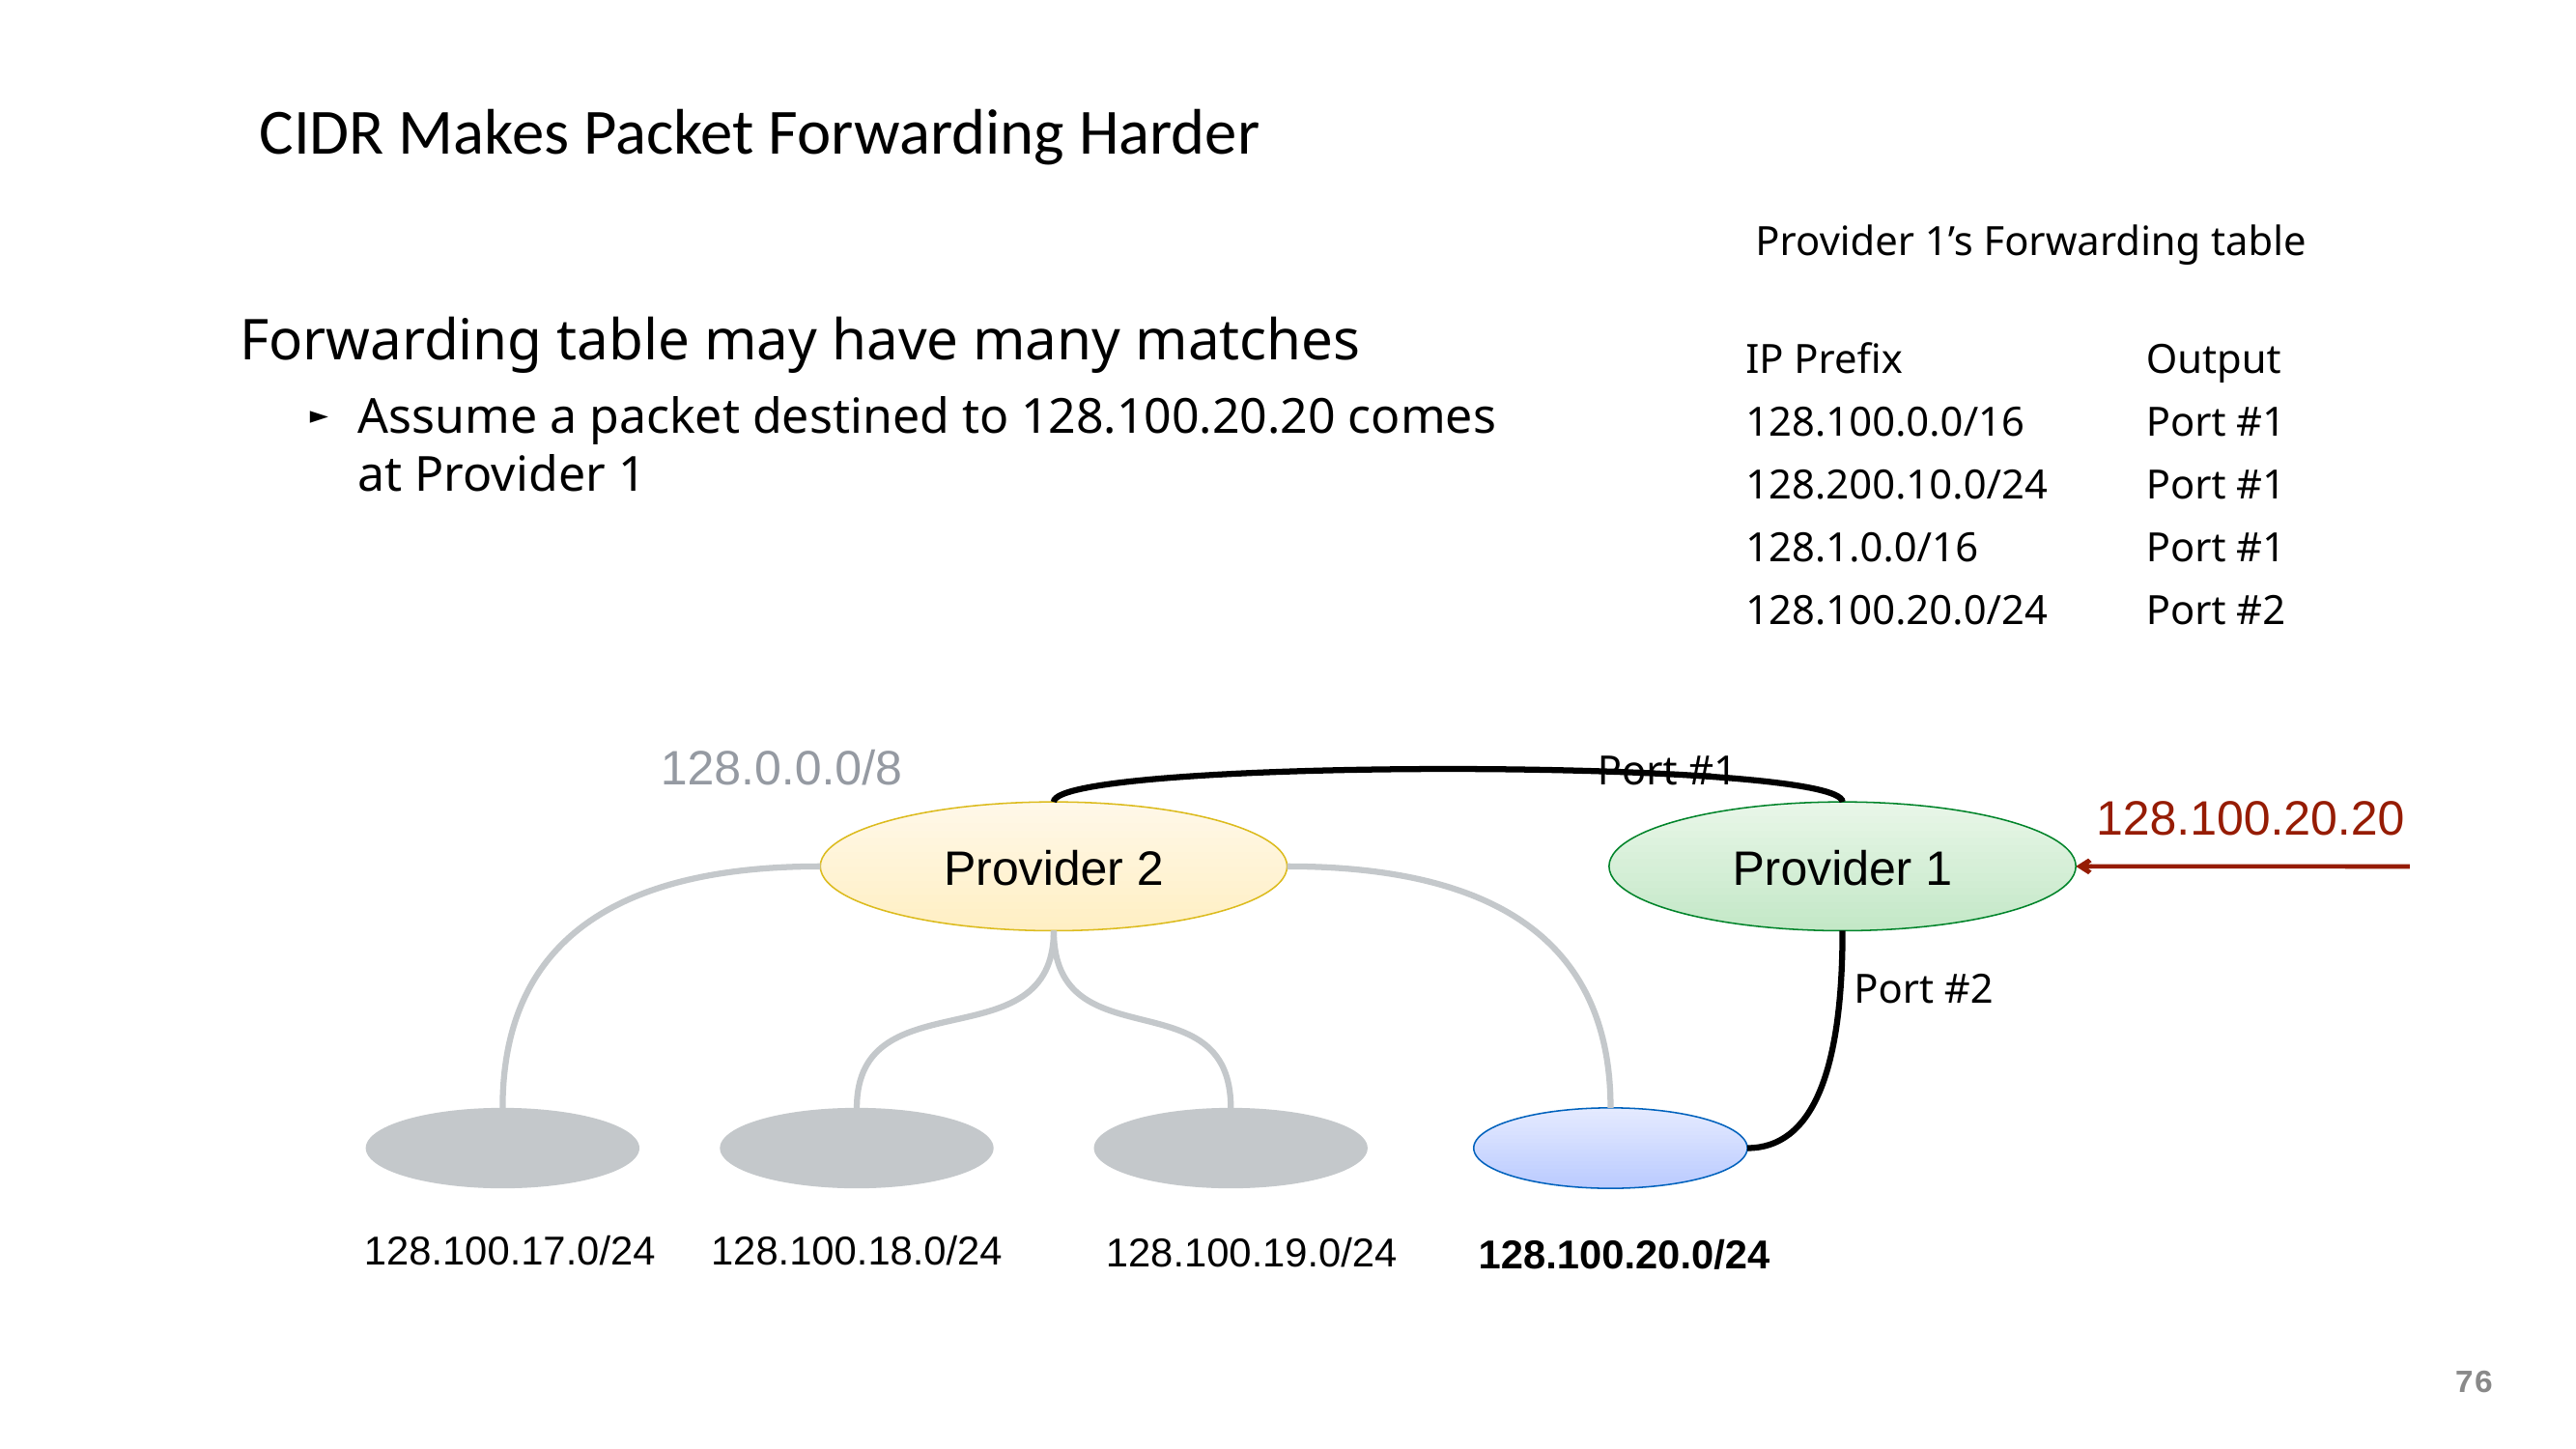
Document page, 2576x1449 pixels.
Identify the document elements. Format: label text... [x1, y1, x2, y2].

text_box [2077, 859, 2410, 874]
text_box 128.100.19.0/24 [1090, 1219, 1412, 1283]
text_box 128.100.17.0/24 [349, 1217, 670, 1281]
table_header IP Prefix [1731, 323, 2132, 385]
slide_number 93 [1449, 406, 1457, 634]
title CIDR Makes Packet Forwarding Harder [250, 0, 2325, 259]
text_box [1458, 866, 1611, 1109]
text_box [1287, 866, 1443, 1109]
slide_number 76 [2453, 1359, 2522, 1434]
table_cell 128.1.0.0/16 [1731, 511, 2132, 574]
table_cell 128.100.20.0/24 [1731, 574, 2132, 638]
text_box 128.100.20.0/24 [1463, 1221, 1785, 1285]
table_cell Port #1 [2132, 511, 2433, 574]
table_cell 128.200.10.0/24 [1731, 448, 2132, 511]
list Forwarding table may have many matches Assume a packet destined to 128.100.20.20 comes at Provider 1 [188, 267, 1500, 634]
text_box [502, 866, 821, 1109]
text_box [866, 921, 1044, 1119]
text_box [1093, 1107, 1368, 1189]
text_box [1053, 930, 1231, 1108]
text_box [1685, 991, 1905, 1088]
text_box 128.100.20.20 [2081, 779, 2566, 852]
text_box [1472, 1107, 1748, 1189]
text_box Port #1 [1589, 775, 1745, 801]
text_box Port #2 [1846, 954, 2002, 1020]
table_cell Port #2 [2132, 574, 2433, 638]
table_header Output [2132, 323, 2433, 385]
text_box 128.100.18.0/24 [696, 1217, 1017, 1280]
text_box Provider 1’s Forwarding table [1694, 208, 2367, 271]
text_box Port #1 [1589, 736, 1745, 776]
table_cell Port #1 [2132, 448, 2433, 511]
table_cell 128.100.0.0/16 [1731, 385, 2132, 448]
table_cell Port #1 [2132, 385, 2433, 448]
text_box Provider 1 [1609, 801, 2077, 932]
text_box [720, 1107, 994, 1189]
text_box Provider 2 [820, 801, 1288, 925]
text_box [365, 1107, 640, 1189]
text_box 128.0.0.0/8 [646, 729, 918, 803]
